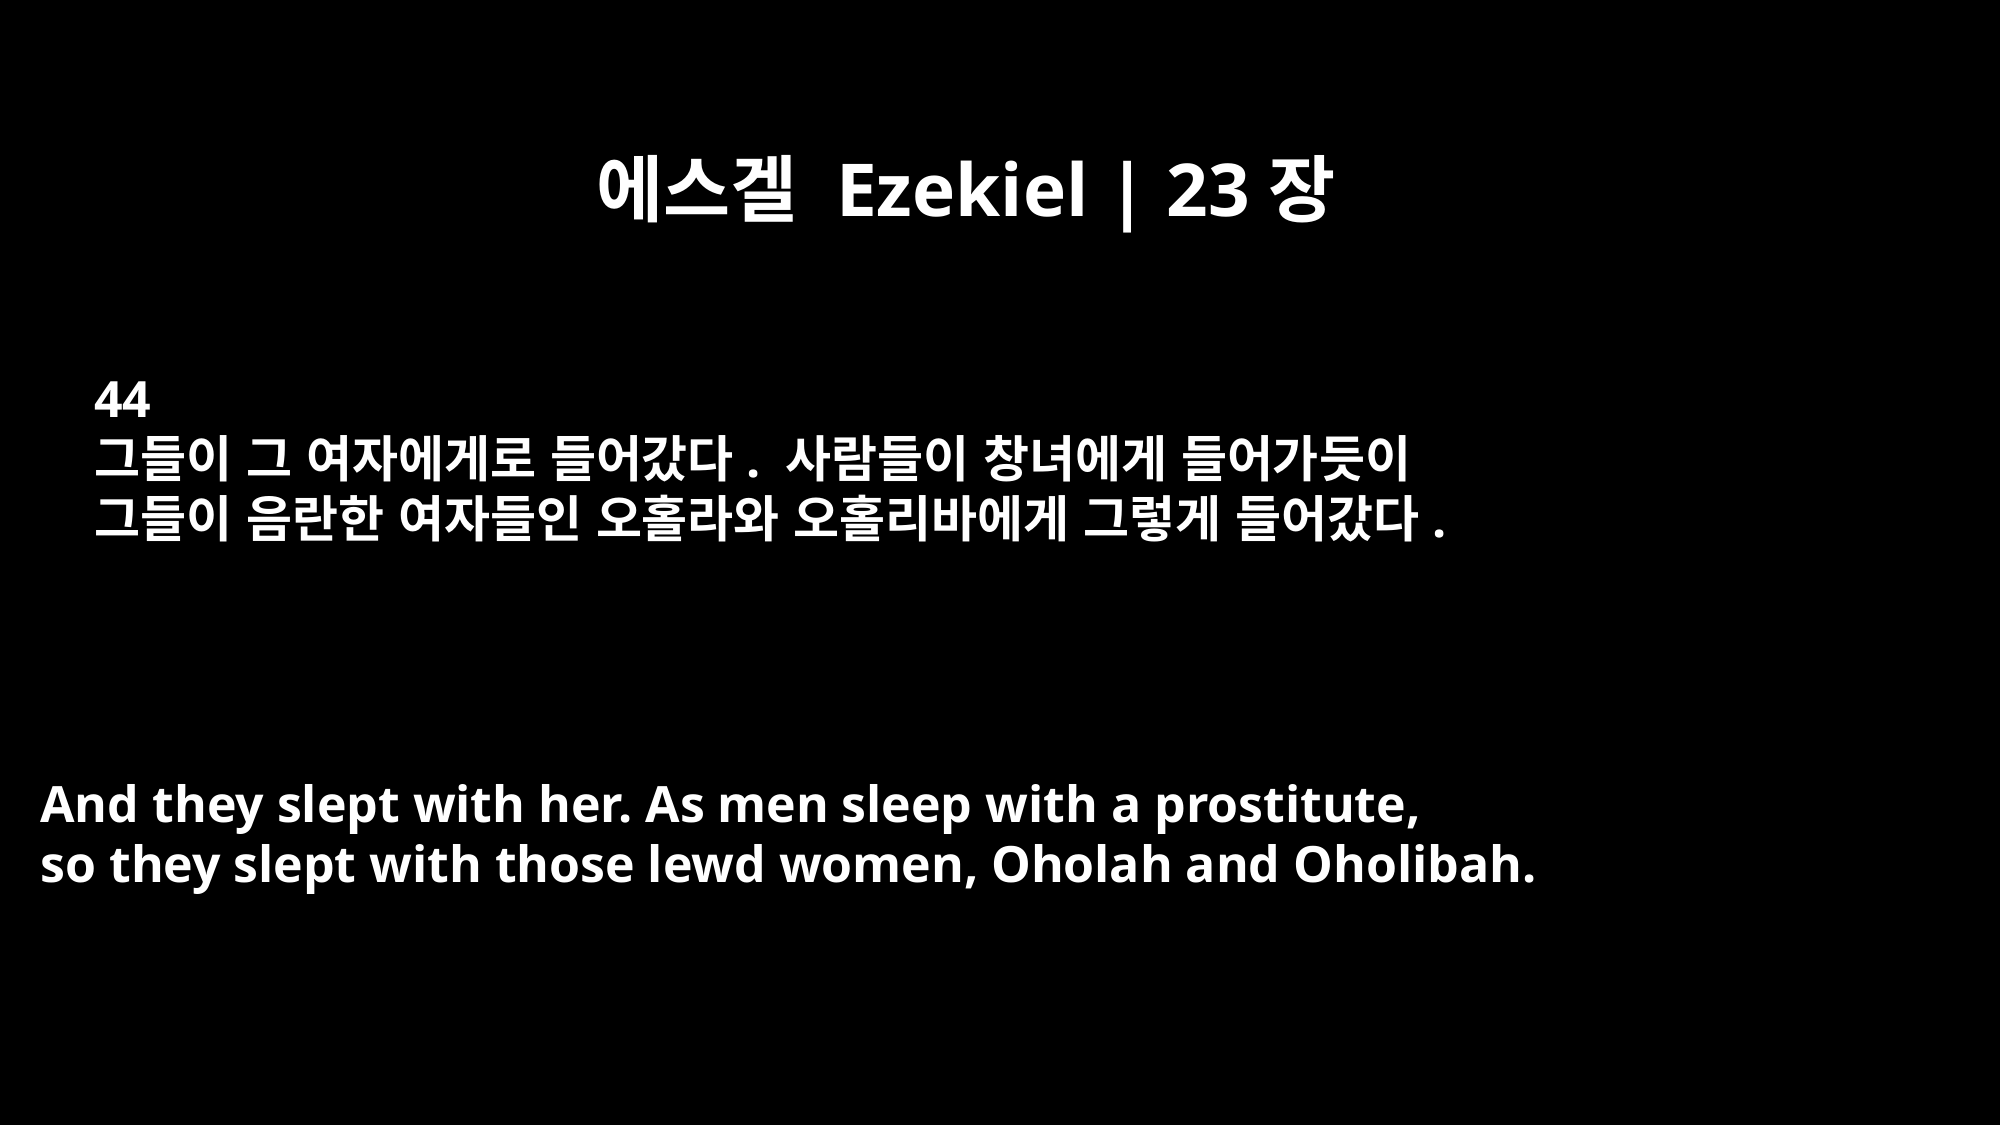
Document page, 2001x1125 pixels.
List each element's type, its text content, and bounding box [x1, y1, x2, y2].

text_box 44 그들이 그 여자에게로 들어갔다. 사람들이 창녀에게 들어가듯이 그들이 음란한 여자들인 오홀라와 오홀리바에게 그렇게 들어갔다. [79, 359, 1462, 555]
text_box 에스겔 Ezekiel | 23장 [581, 136, 1351, 239]
text_box And they slept with her. As men sleep with a prostitute, so they slept with those lewd women, Oholah and Oholibah. [25, 764, 1552, 900]
